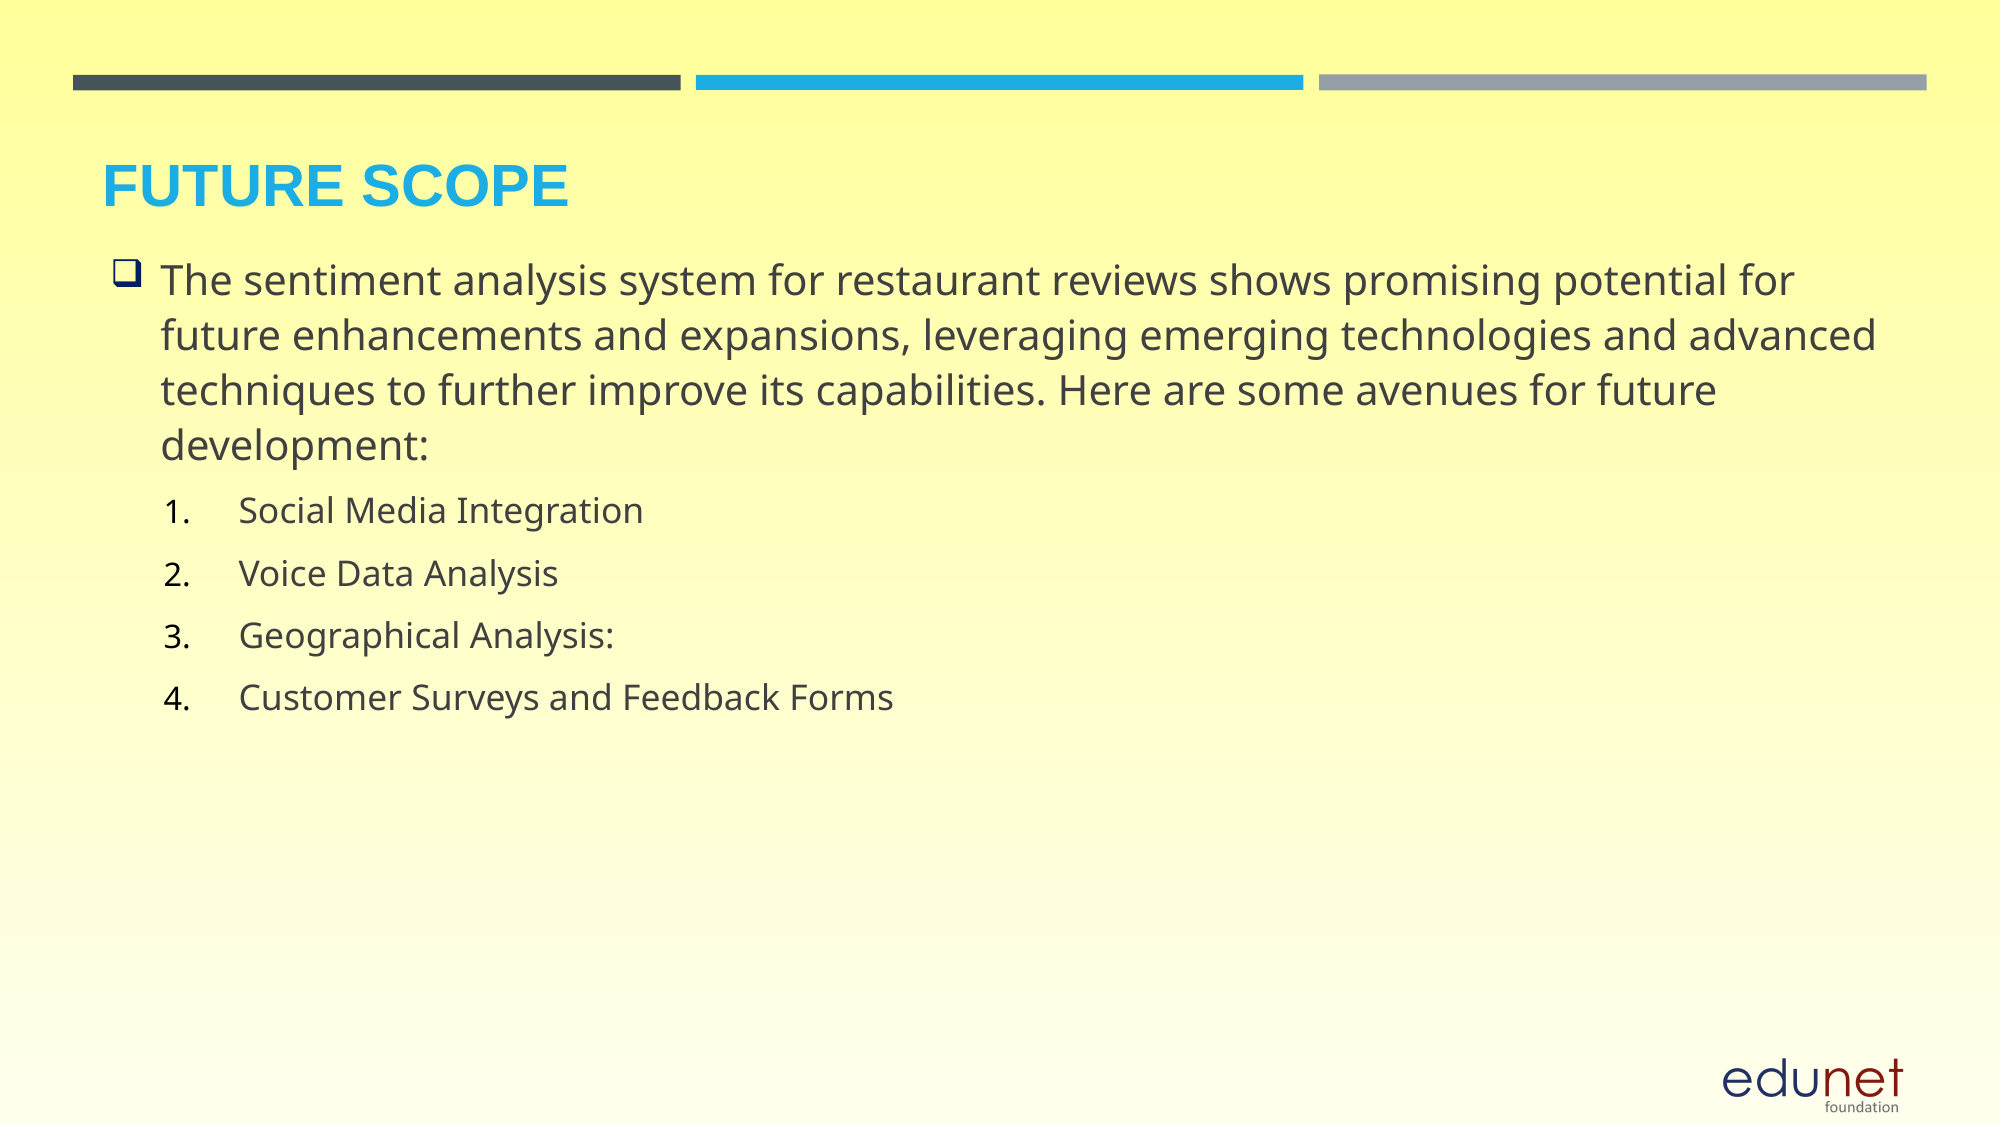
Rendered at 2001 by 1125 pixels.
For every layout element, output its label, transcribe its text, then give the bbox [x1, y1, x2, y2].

picture [1719, 1056, 1905, 1116]
list The sentiment analysis system for restaurant reviews shows promising potential for future enhancements and expansions, leveraging emerging technologies and advanced techniques to further improve its capabilities. Here are some avenues for future development: Social Media Integration Voice Data Analysis Geographical Analysis: Customer Surveys and Feedback Forms [95, 213, 1905, 981]
text_box Future scope [87, 138, 1898, 226]
